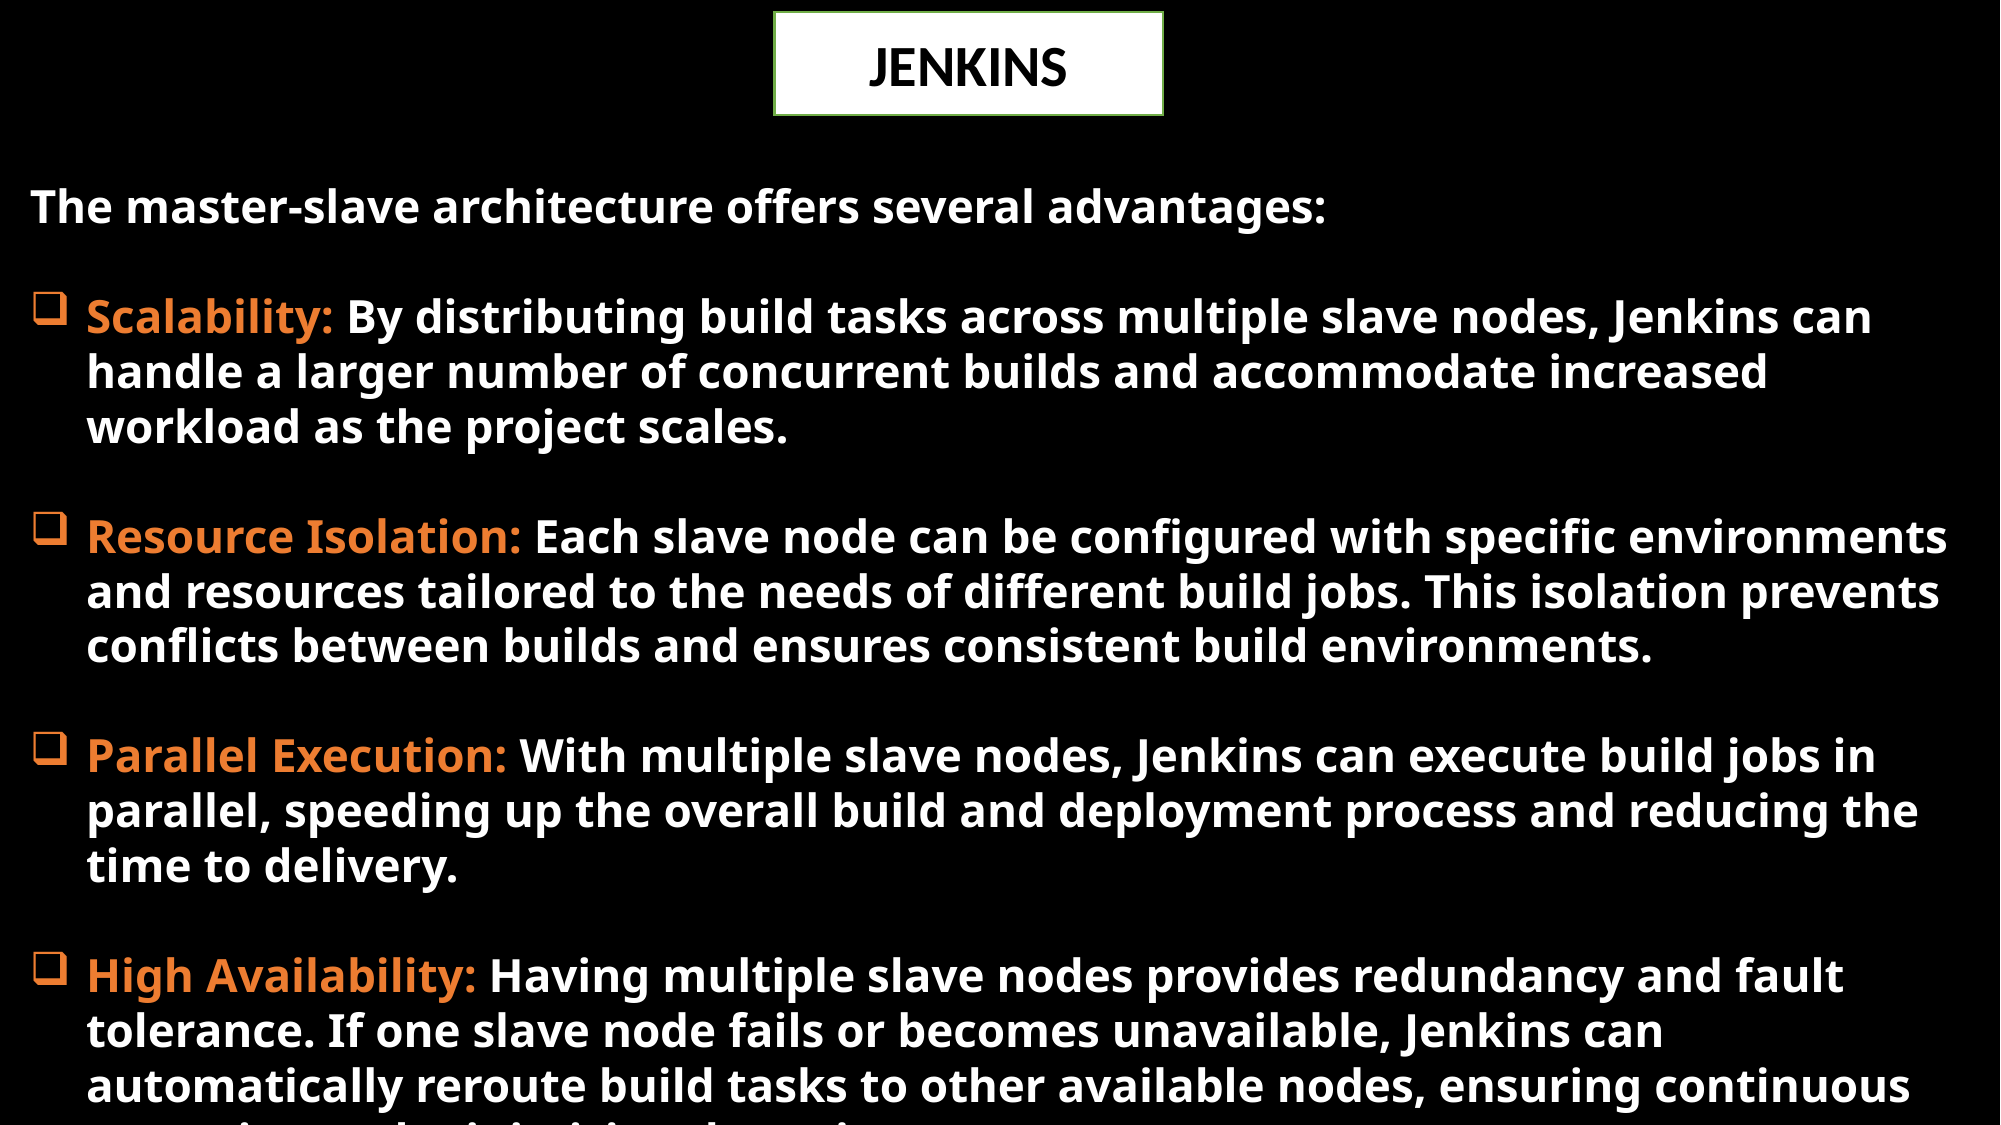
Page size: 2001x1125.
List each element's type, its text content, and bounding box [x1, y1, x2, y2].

text_box The master-slave architecture offers several advantages: Scalability: By distributing build tasks across multiple slave nodes, Jenkins can handle a larger number of concurrent builds and accommodate increased workload as the project scales. Resource Isolation: Each slave node can be configured with specific environments and resources tailored to the needs of different build jobs. This isolation prevents conflicts between builds and ensures consistent build environments. Parallel Execution: With multiple slave nodes, Jenkins can execute build jobs in parallel, speeding up the overall build and deployment process and reducing the time to delivery. High Availability: Having multiple slave nodes provides redundancy and fault tolerance. If one slave node fails or becomes unavailable, Jenkins can automatically reroute build tasks to other available nodes, ensuring continuous operation and minimizing downtime. [15, 169, 1985, 1125]
text_box JENKINS [773, 11, 1164, 116]
